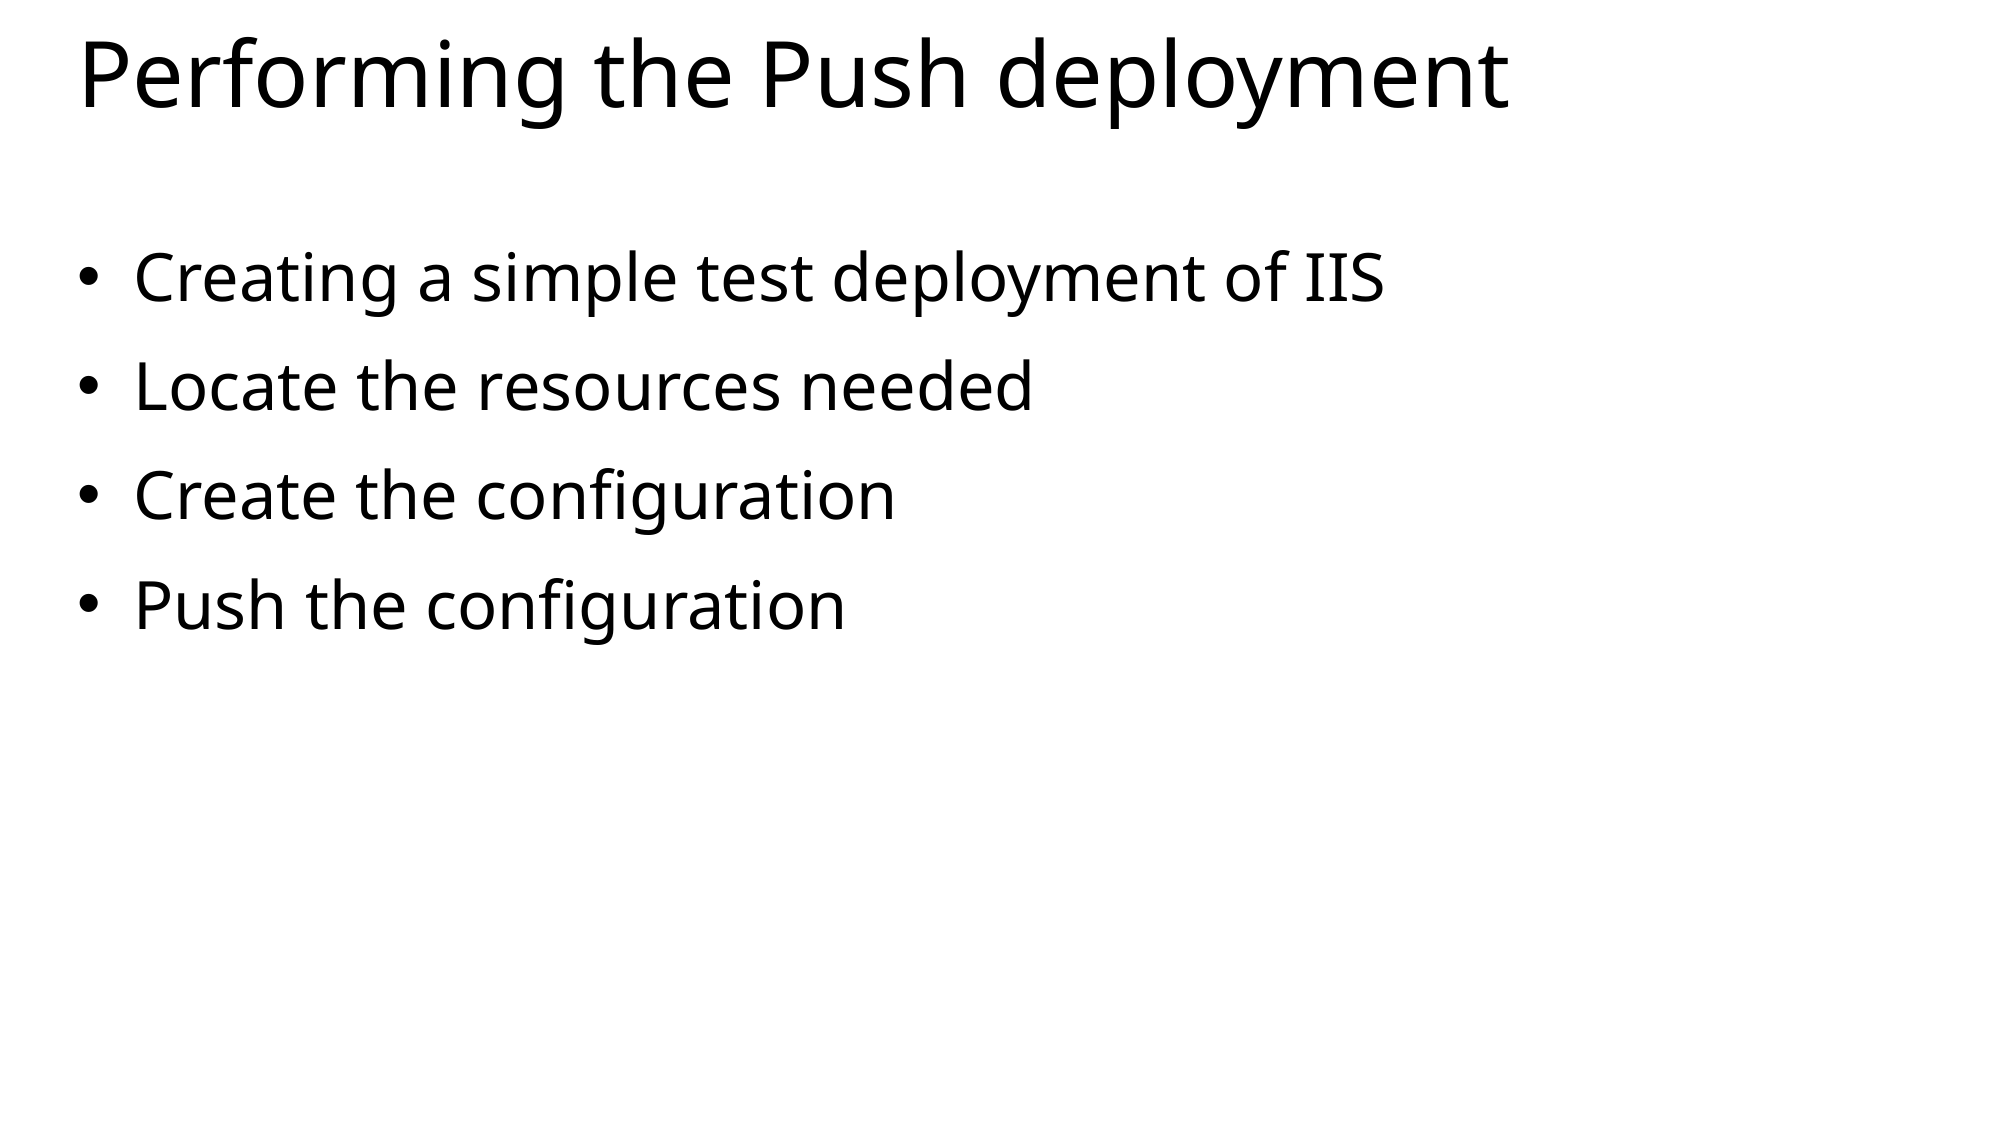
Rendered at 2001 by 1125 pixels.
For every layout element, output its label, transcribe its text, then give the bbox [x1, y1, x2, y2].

list Creating a simple test deployment of IIS Locate the resources needed Create the configuration Push the configuration [62, 227, 1953, 1096]
title Performing the Push deployment [62, 29, 1953, 205]
